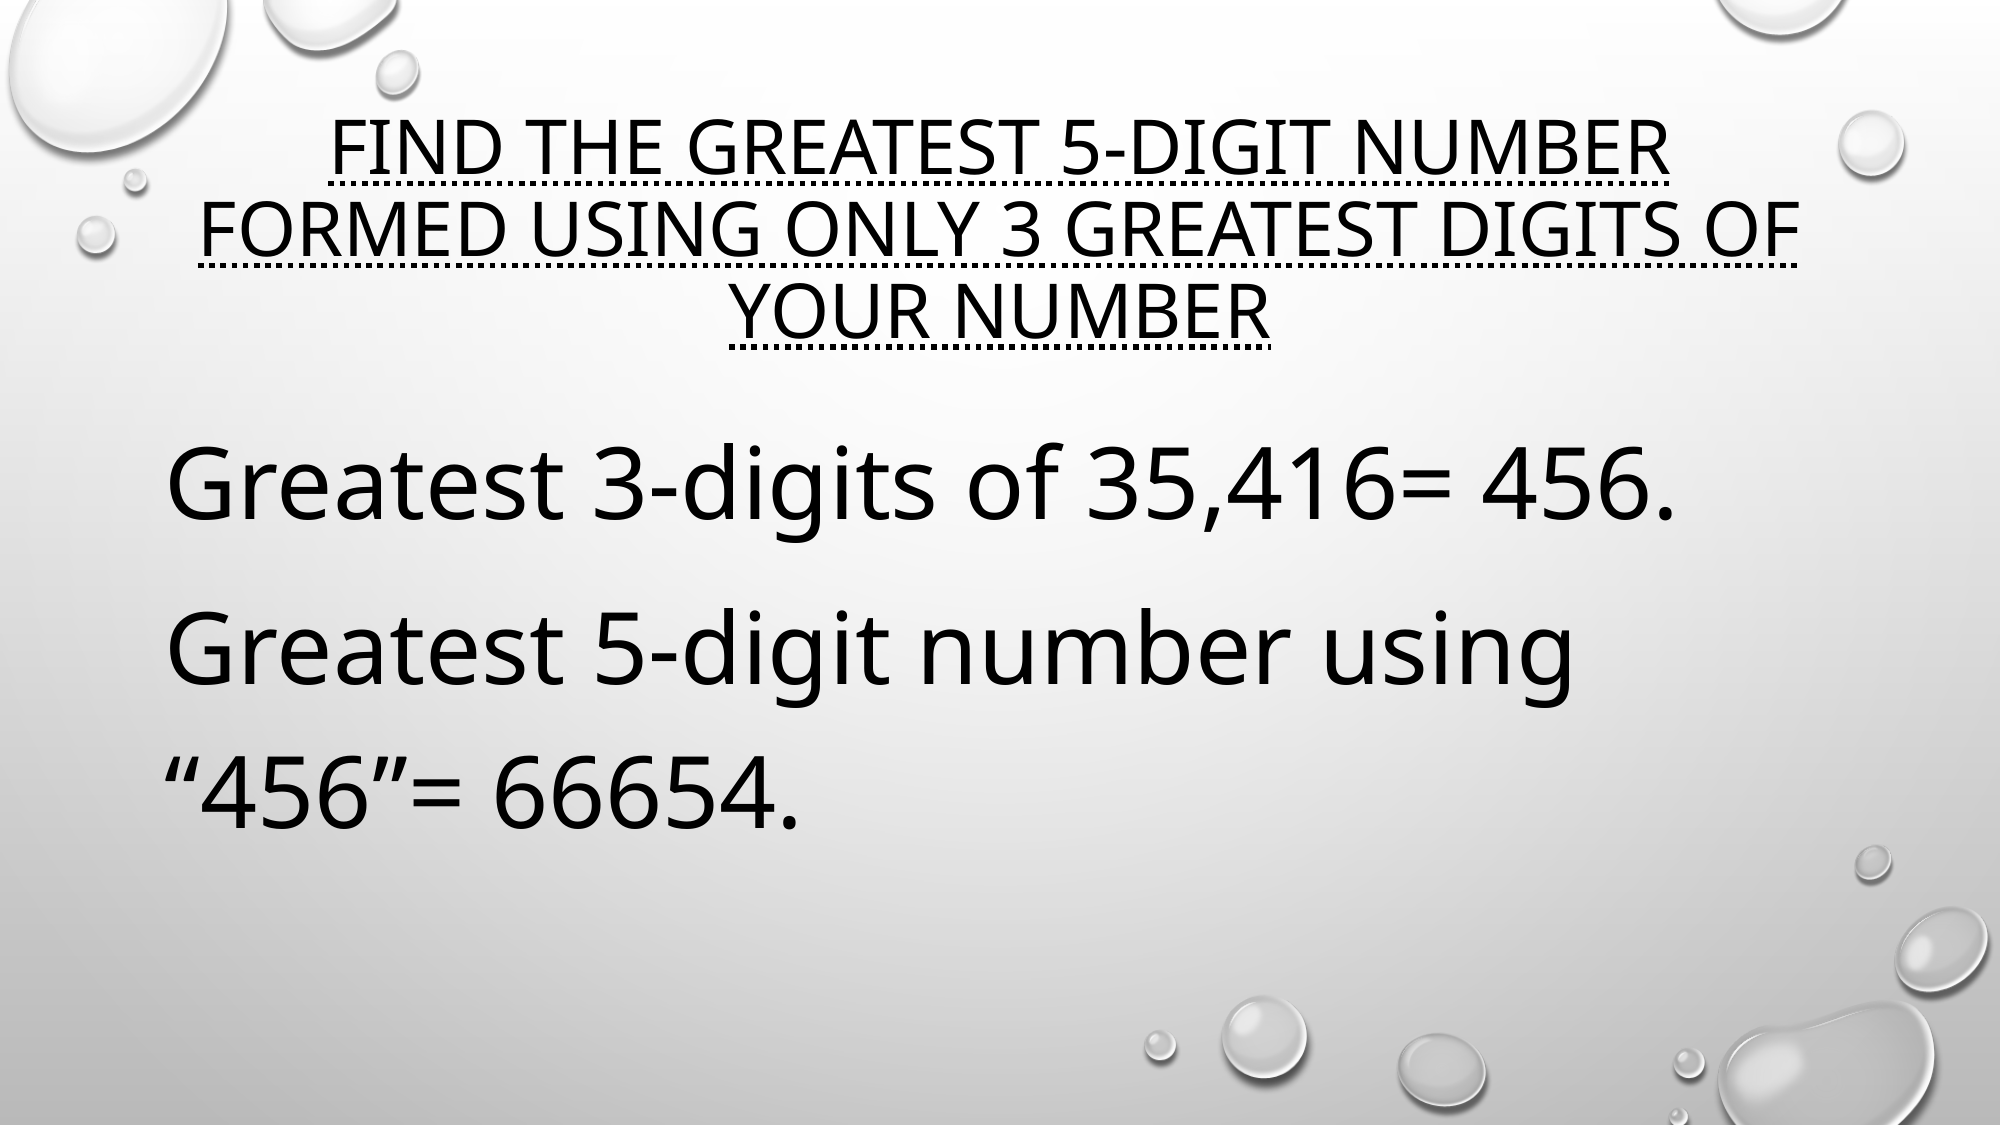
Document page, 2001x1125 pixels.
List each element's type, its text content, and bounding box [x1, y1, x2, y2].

list Greatest 3-digits of 35,416= 456. Greatest 5-digit number using “456”= 66654. [149, 388, 1850, 950]
picture [0, 0, 2000, 1125]
title FIND the GREATEST 5-digit number formed using only 3 greatest digits of your number [149, 101, 1851, 364]
